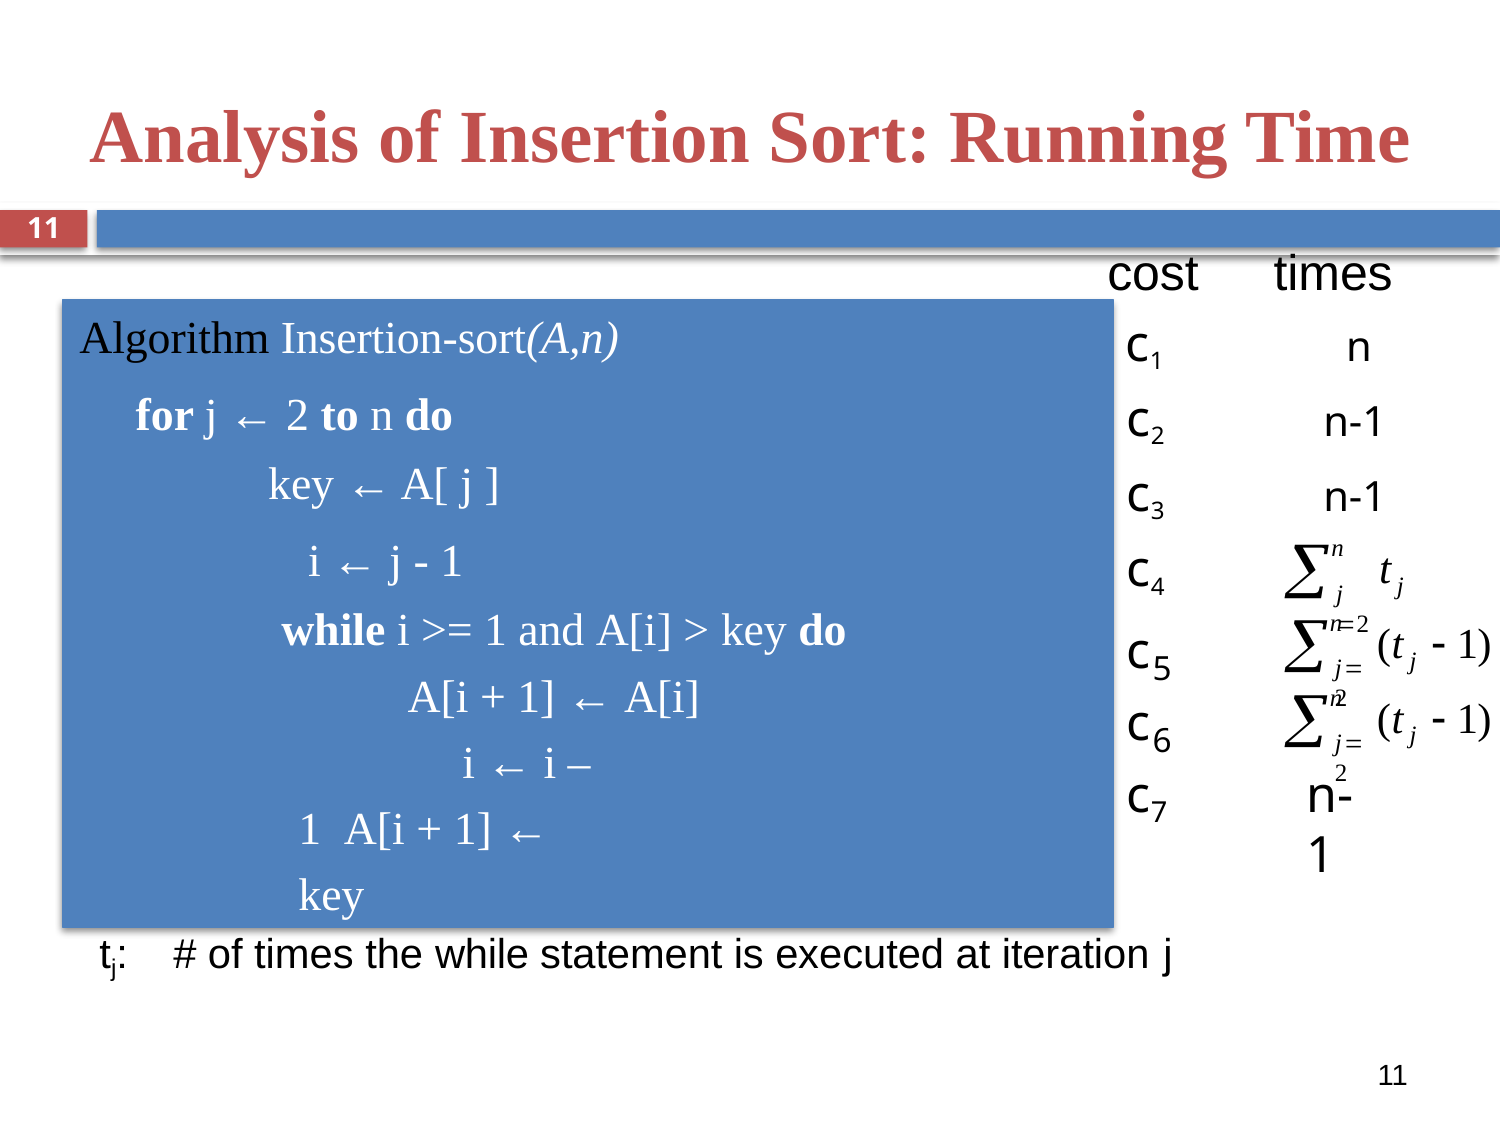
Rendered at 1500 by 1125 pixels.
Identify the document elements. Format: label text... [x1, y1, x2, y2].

text_box Algorithm Insertion-sort(A,n) for j ← 2 to n do key ← A[ j ] i ← j - 1 while i >= 1 and A[i] > key do A[i + 1] ← A[i] i ← i – 1 A[i + 1] ← key [62, 299, 1114, 928]
slide_number 11 [0, 208, 88, 249]
text_box 11 [1373, 1056, 1415, 1092]
text_box cost times c1 n c2 n-1 c3 n-1 c4 [1095, 227, 1405, 515]
text_box tj: # of times the while statement is executed at iteration j [97, 924, 1419, 982]
title Analysis of Insertion Sort: Running Time [87, 36, 1500, 227]
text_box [1124, 512, 1494, 826]
